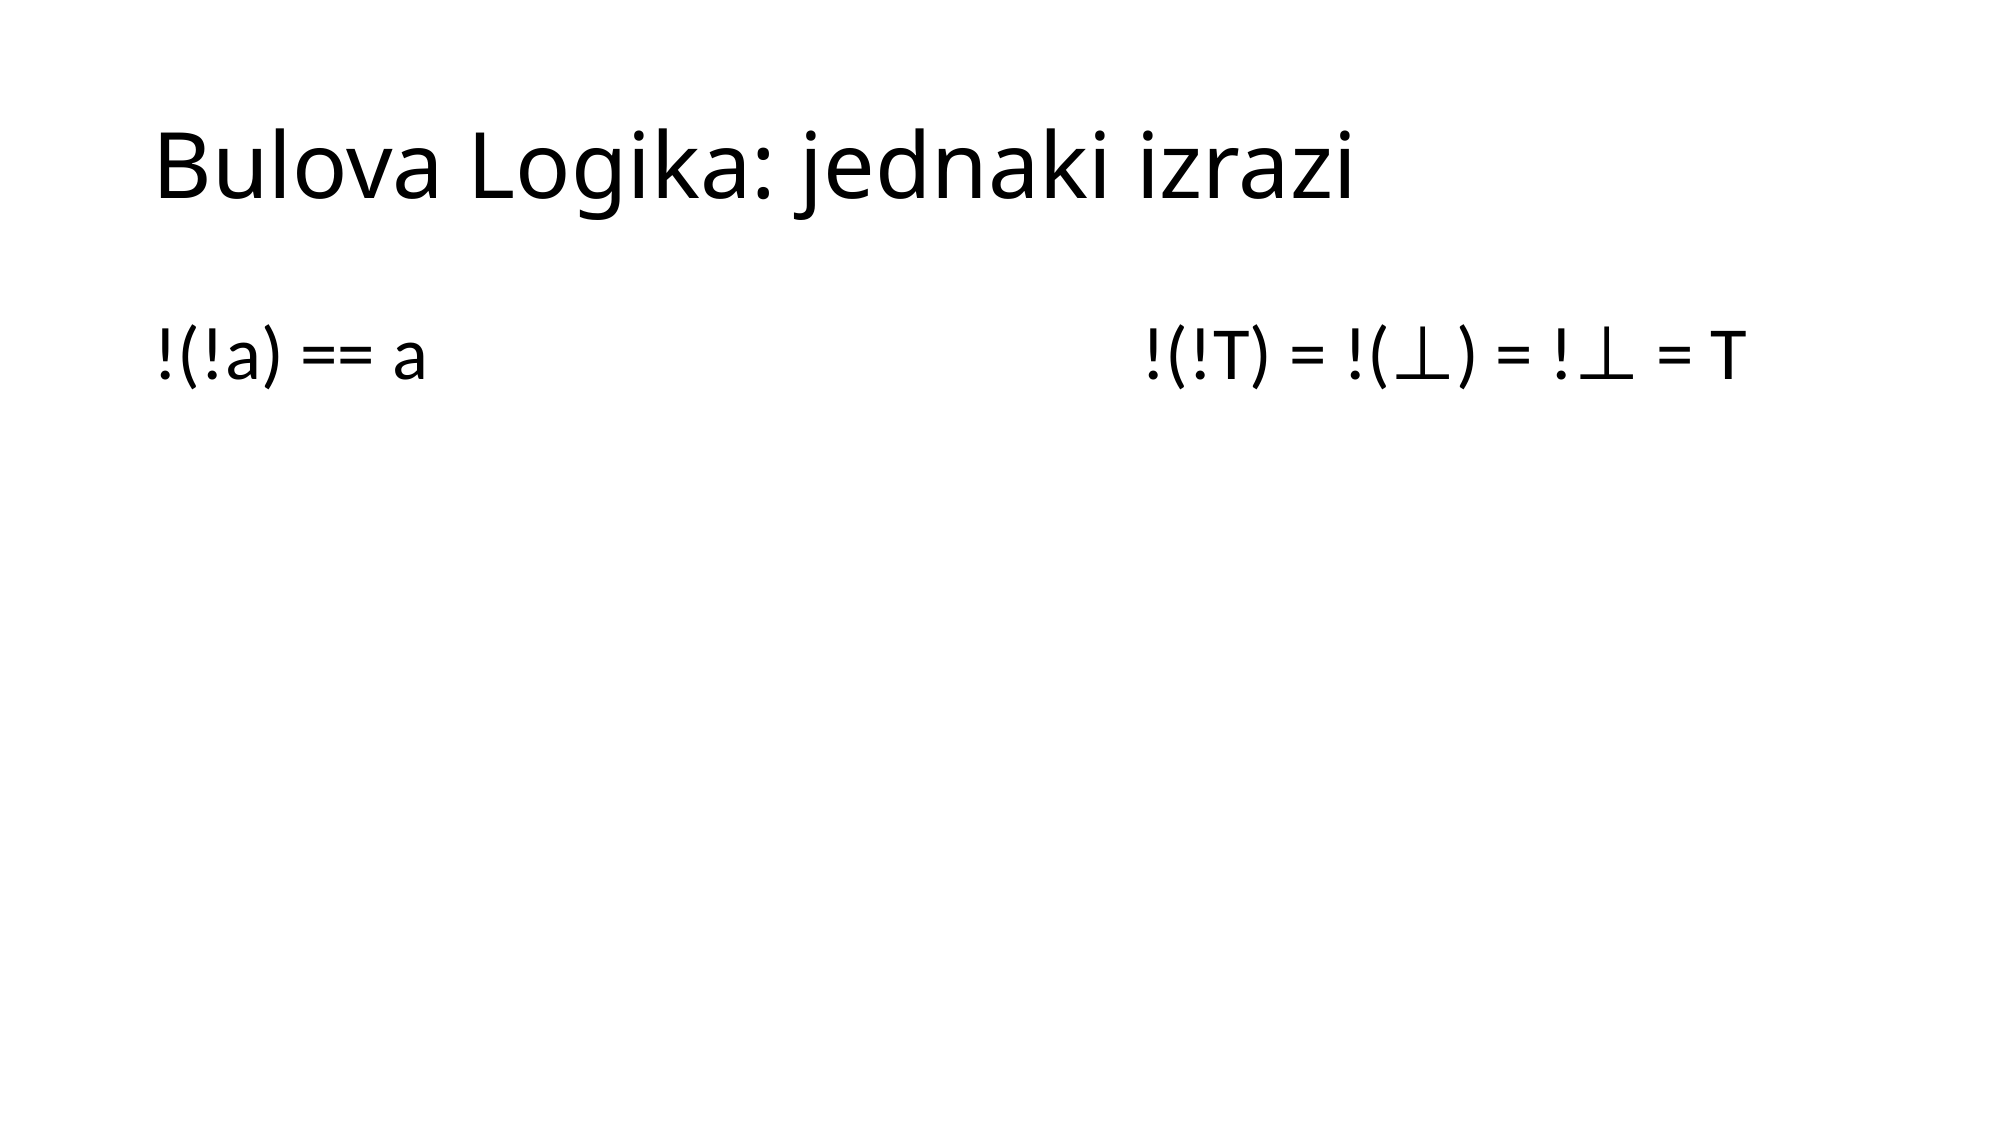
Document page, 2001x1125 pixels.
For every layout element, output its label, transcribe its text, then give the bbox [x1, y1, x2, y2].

text_box !(!a) == a [138, 297, 444, 403]
title Bulova Logika: jednaki izrazi [137, 59, 1863, 278]
text_box !(!T) = !(⊥) = !⊥ = T [1126, 297, 1763, 403]
